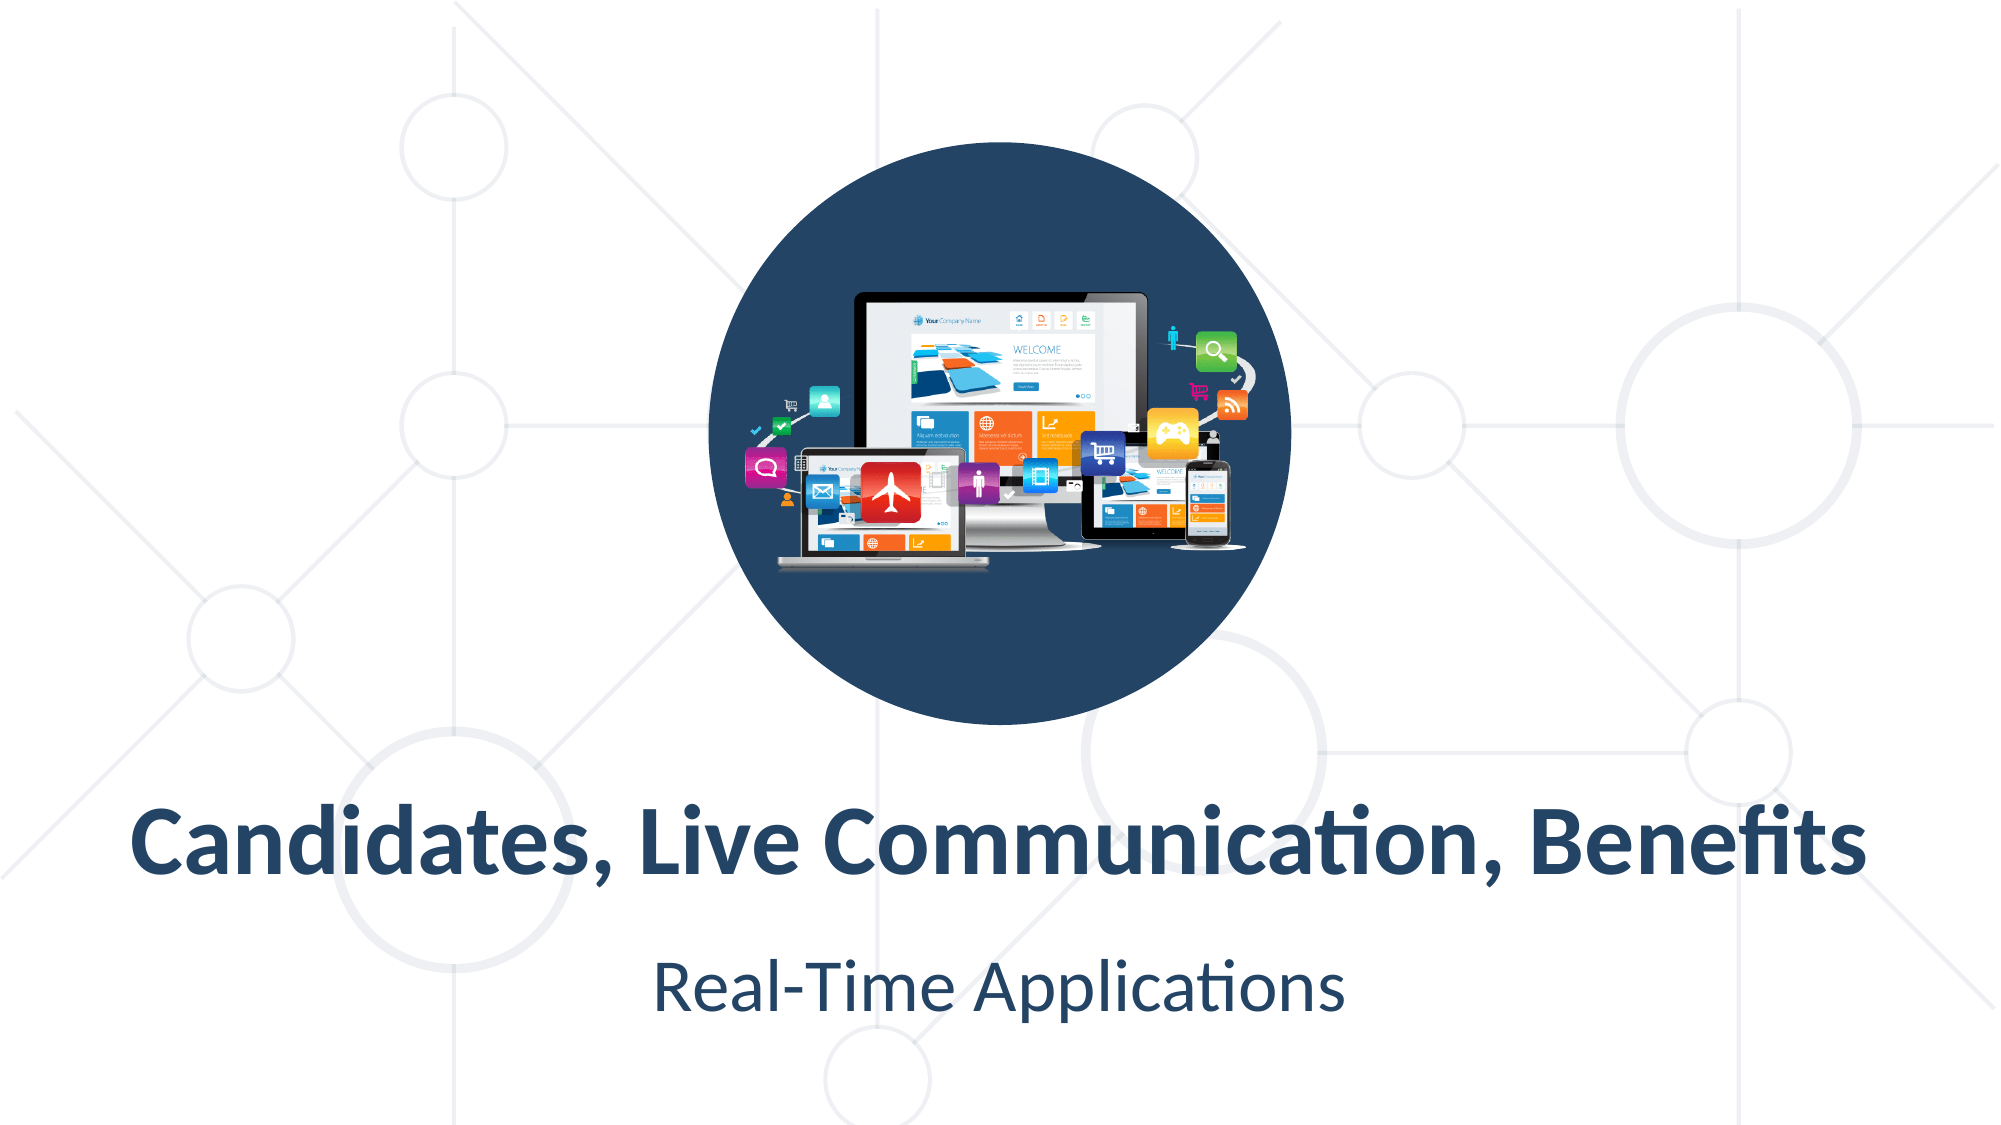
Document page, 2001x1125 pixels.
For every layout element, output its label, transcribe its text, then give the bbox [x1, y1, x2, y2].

subtitle Real-Time Applications [100, 916, 1900, 1043]
title Candidates, Live Communication, Benefits [100, 771, 1900, 898]
picture [745, 292, 1257, 580]
